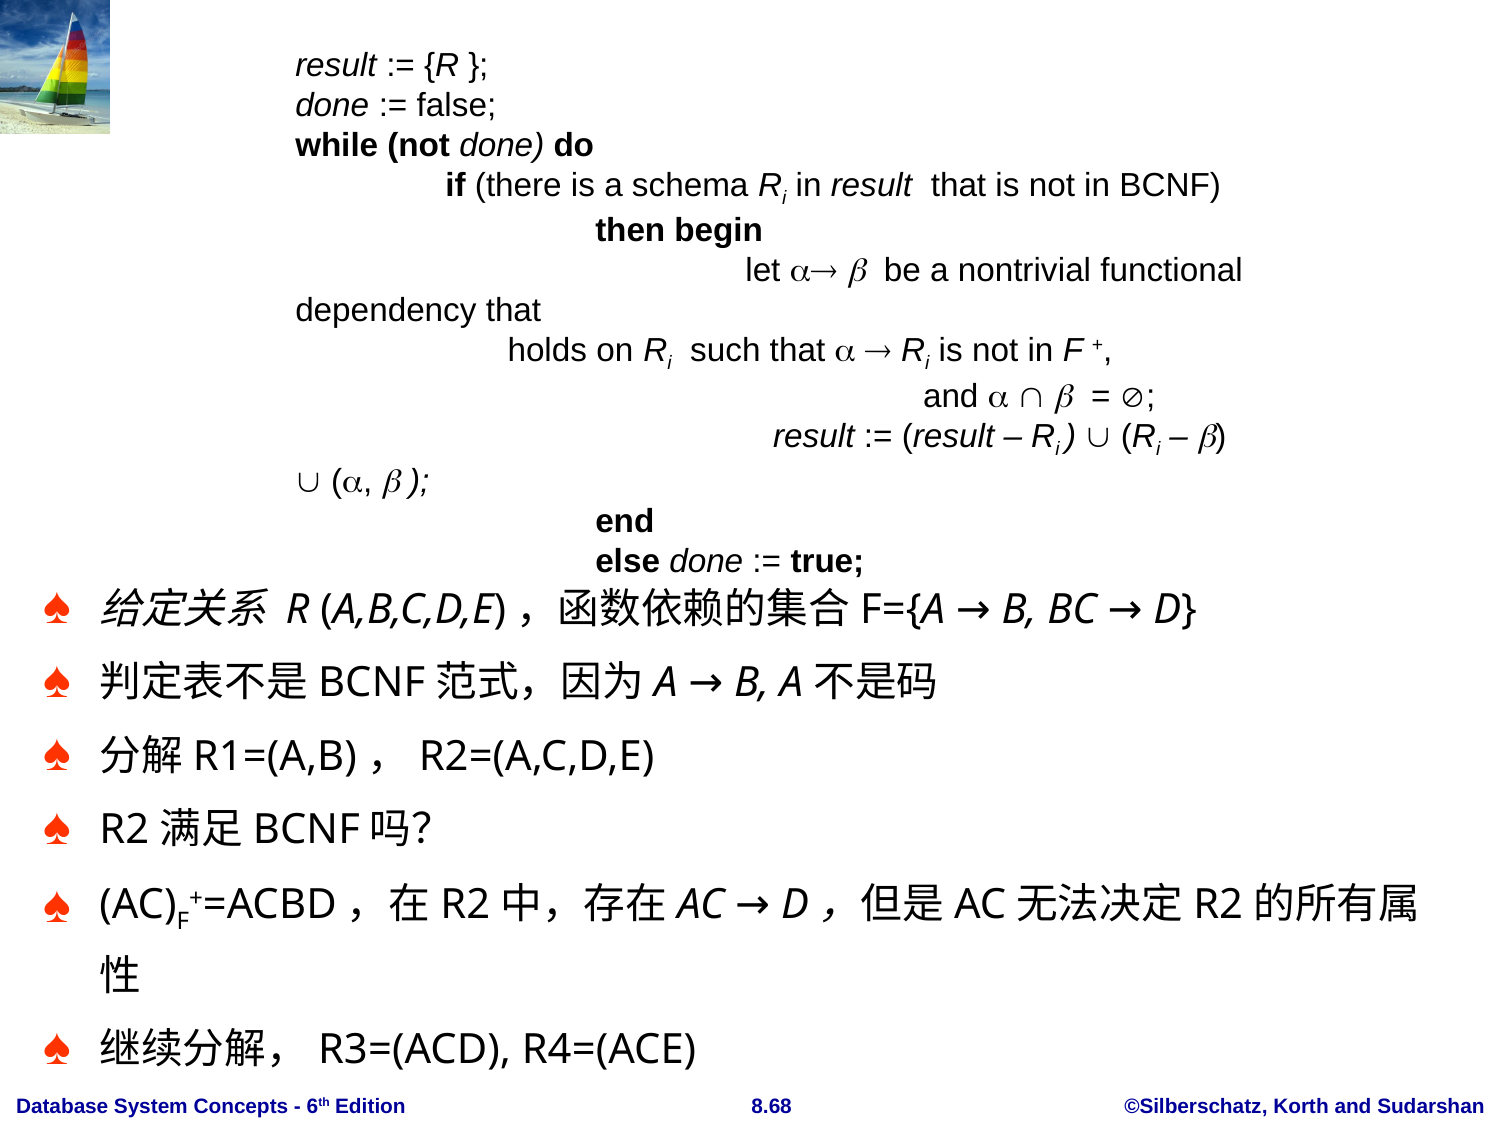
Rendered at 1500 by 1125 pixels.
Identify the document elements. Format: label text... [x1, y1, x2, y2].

picture [0, 0, 110, 134]
list 给定关系 R (A,B,C,D,E)，函数依赖的集合F={A → B, BC → D} 判定表不是BCNF范式，因为A → B, A不是码 分解R1=(A,B)，R2=(A,C,D,E) R2满足BCNF吗？ (AC)F+=ACBD，在R2中，存在AC → D，但是AC无法决定R2的所有属性 继续分解，R3=(ACD), R4=(ACE) [28, 558, 1452, 1029]
text_box result := {R }; done := false; while (not done) do if (there is a schema Ri in result that is not in BCNF) then begin let   be a nontrivial functional dependency that holds on Ri such that   Ri is not in F +, and    = ; result := (result – Ri )  (Ri – )  (,  ); end else done := true; [224, 35, 1276, 488]
